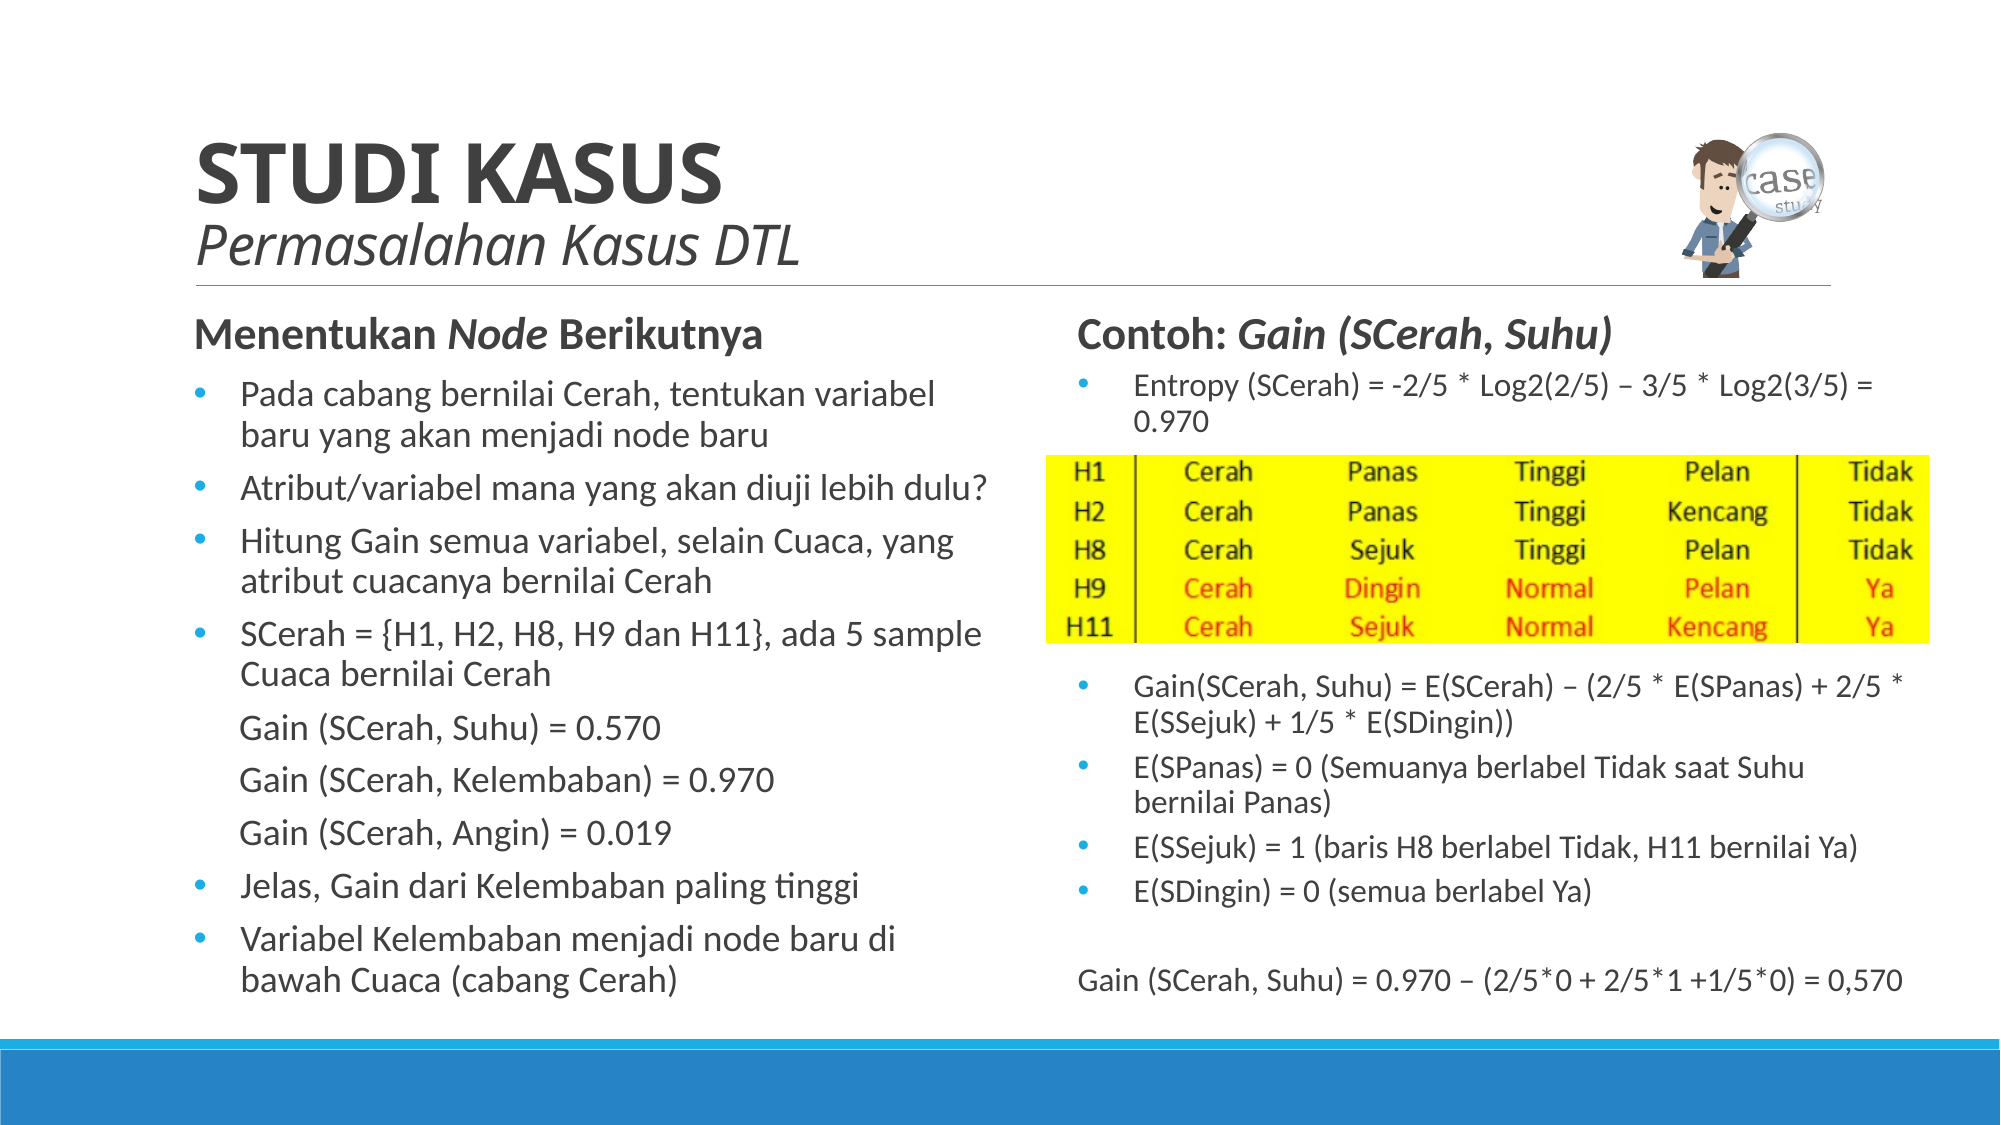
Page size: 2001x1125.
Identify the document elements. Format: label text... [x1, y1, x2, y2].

title STUDI KASUS Permasalahan Kasus DTL [180, 47, 1830, 285]
text_box Contoh: Gain (SCerah, Suhu) Entropy (SCerah) = -2/5 * Log2(2/5) – 3/5 * Log2(3/5) = 0.970 Gain(SCerah, Suhu) = E(SCerah) – (2/5 * E(SPanas) + 2/5 * E(SSejuk) + 1/5 * E(SDingin)) E(SPanas) = 0 (Semuanya berlabel Tidak saat Suhu bernilai Panas) E(SSejuk) = 1 (baris H8 berlabel Tidak, H11 bernilai Ya) E(SDingin) = 0 (semua berlabel Ya) Gain (SCerah, Suhu) = 0.970 – (2/5*0 + 2/5*1 +1/5*0) = 0,570 [1061, 651, 1914, 1044]
text_box Contoh: Gain (SCerah, Suhu) Entropy (SCerah) = -2/5 * Log2(2/5) – 3/5 * Log2(3/5) = 0.970 Gain(SCerah, Suhu) = E(SCerah) – (2/5 * E(SPanas) + 2/5 * E(SSejuk) + 1/5 * E(SDingin)) E(SPanas) = 0 (Semuanya berlabel Tidak saat Suhu bernilai Panas) E(SSejuk) = 1 (baris H8 berlabel Tidak, H11 bernilai Ya) E(SDingin) = 0 (semua berlabel Ya) Gain (SCerah, Suhu) = 0.970 – (2/5*0 + 2/5*1 +1/5*0) = 0,570 [1061, 302, 1914, 451]
picture [1045, 454, 1930, 643]
list Menentukan Node Berikutnya Pada cabang bernilai Cerah, tentukan variabel baru yang akan menjadi node baru Atribut/variabel mana yang akan diuji lebih dulu? Hitung Gain semua variabel, selain Cuaca, yang atribut cuacanya bernilai Cerah SCerah = {H1, H2, H8, H9 dan H11}, ada 5 sample Cuaca bernilai Cerah Gain (SCerah, Suhu) = 0.570 Gain (SCerah, Kelembaban) = 0.970 Gain (SCerah, Angin) = 0.019 Jelas, Gain dari Kelembaban paling tinggi Variabel Kelembaban menjadi node baru di bawah Cuaca (cabang Cerah) [180, 302, 1000, 1078]
picture [1677, 125, 1831, 278]
